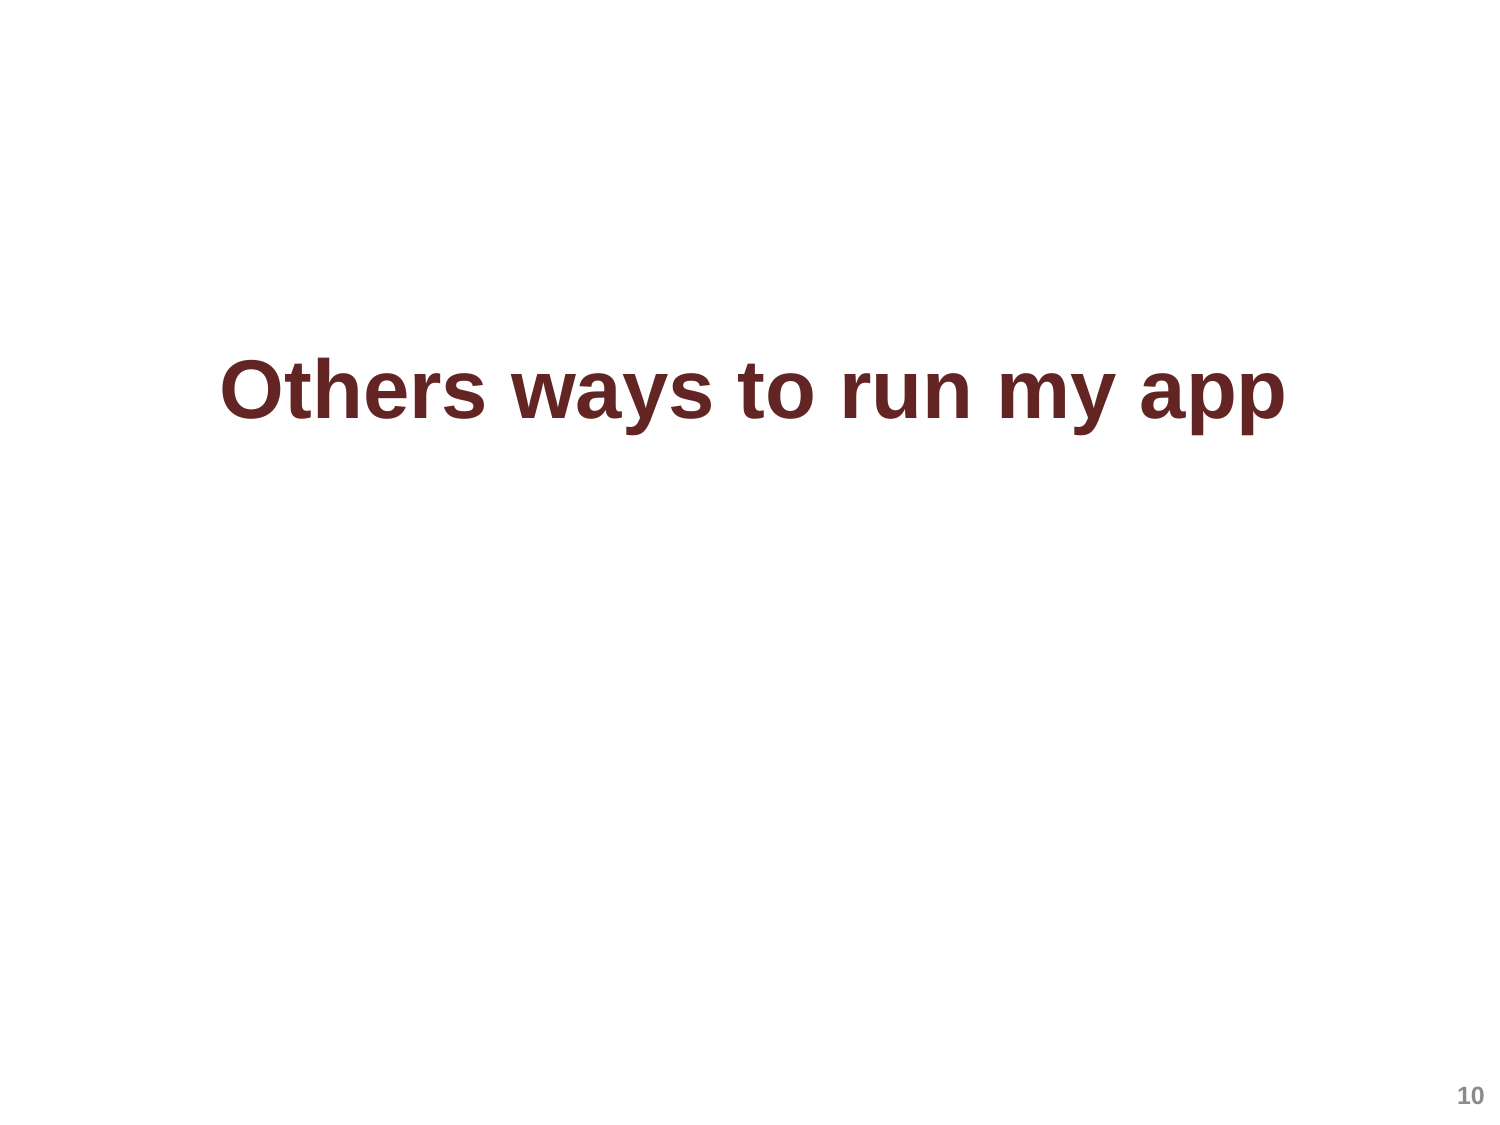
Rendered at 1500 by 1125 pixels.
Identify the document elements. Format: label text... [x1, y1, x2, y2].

slide_number 10 [1433, 1065, 1500, 1125]
title Others ways to run my app [116, 327, 1392, 589]
